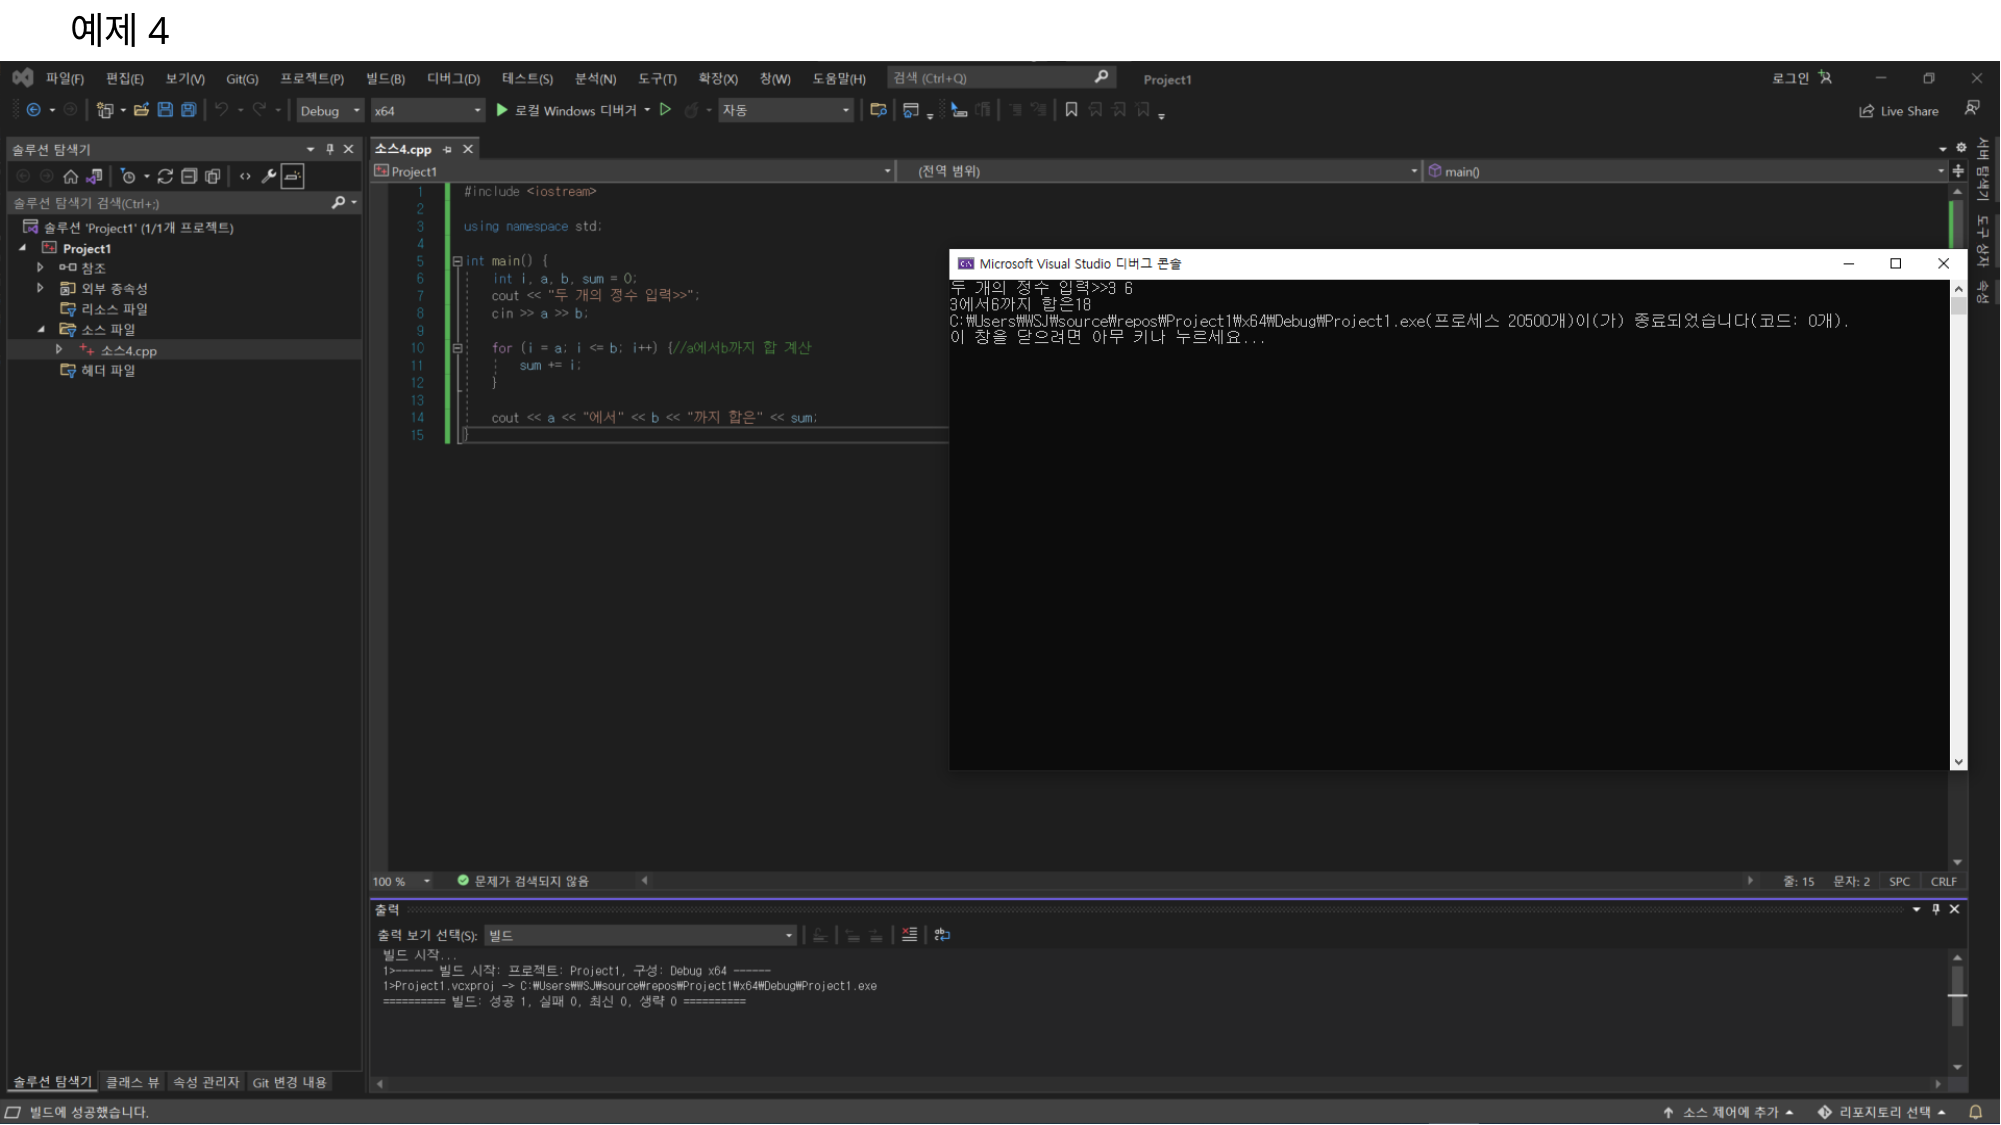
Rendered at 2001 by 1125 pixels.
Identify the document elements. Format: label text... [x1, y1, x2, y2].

picture [0, 60, 2000, 1124]
text_box 예제4 [55, 0, 204, 60]
